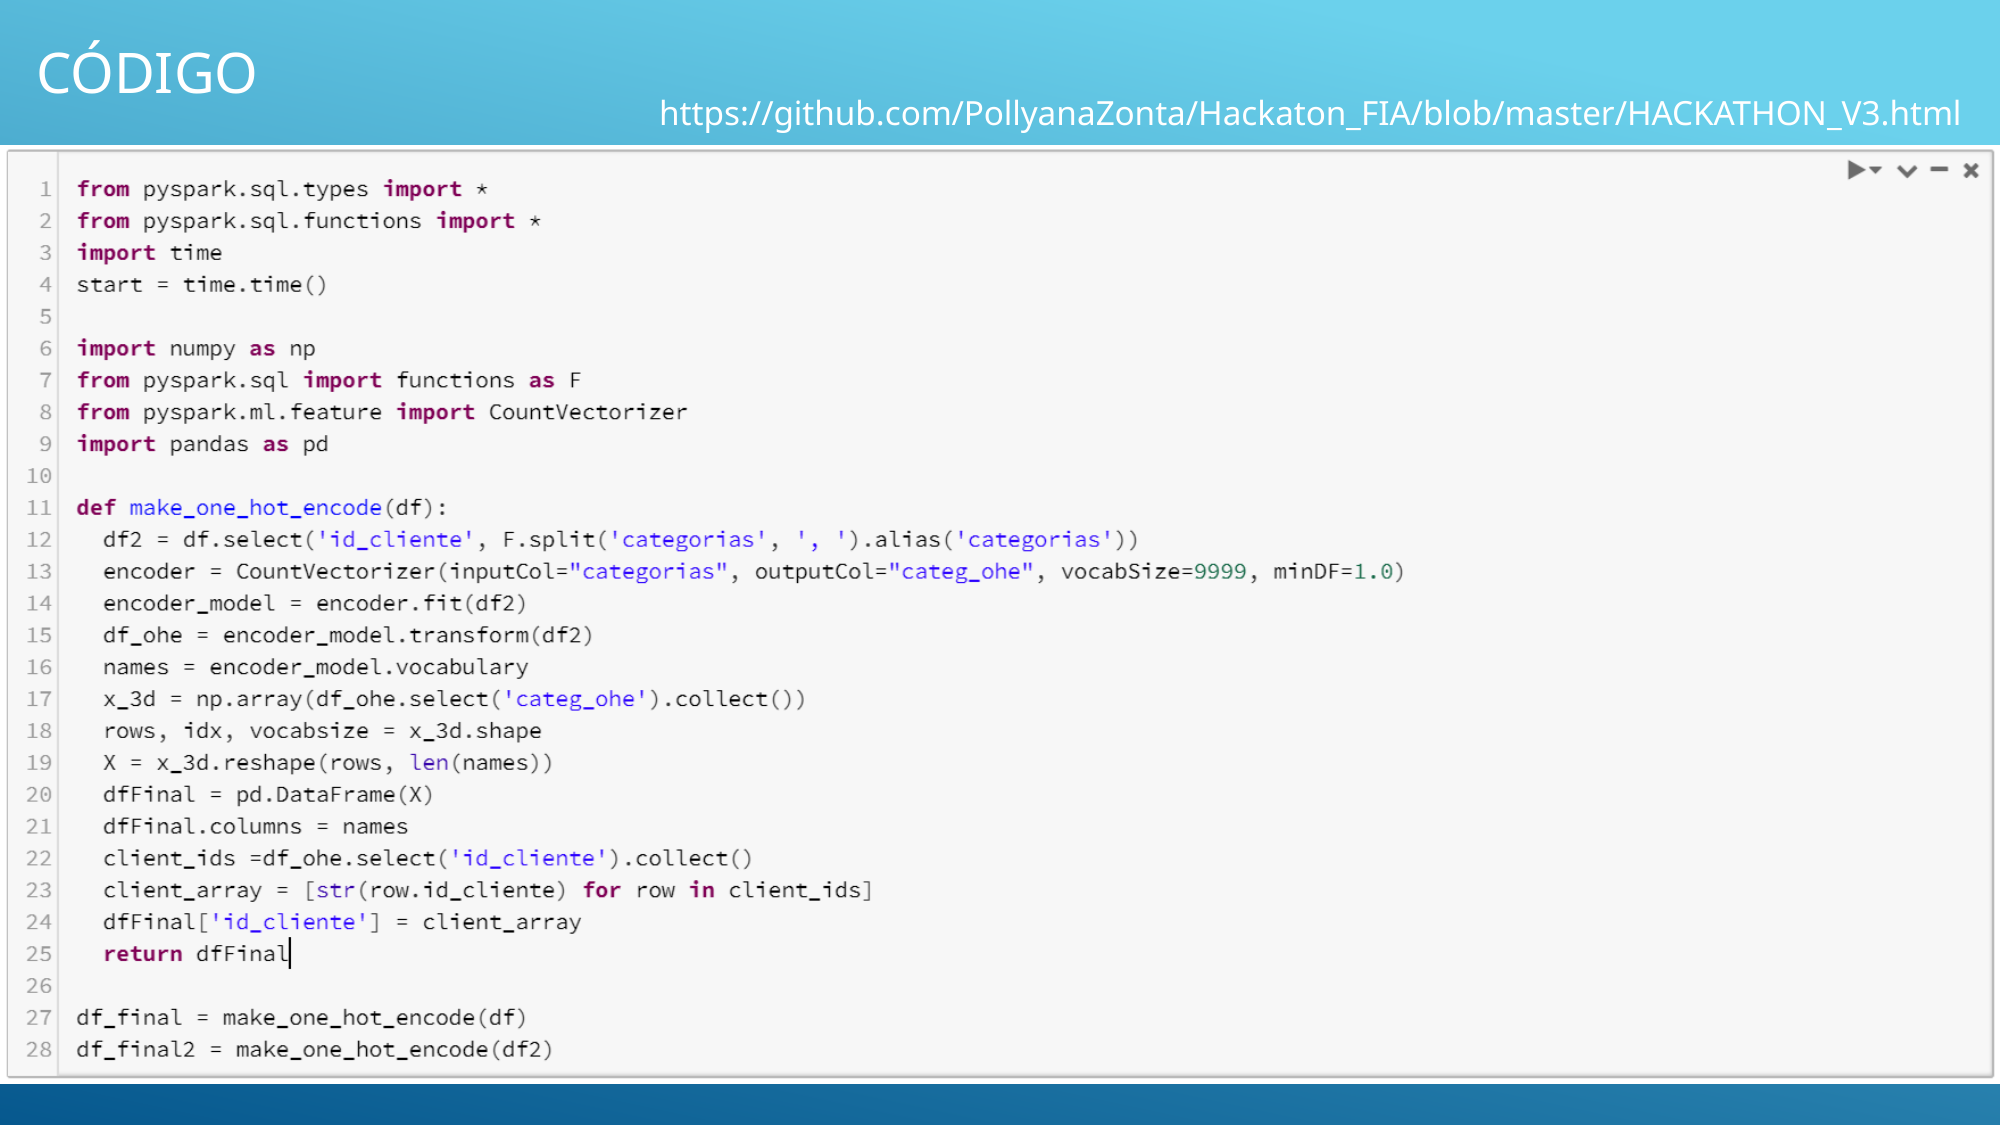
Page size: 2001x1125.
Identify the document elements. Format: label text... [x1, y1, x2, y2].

picture [0, 145, 2000, 1085]
text_box https://github.com/PollyanaZonta/Hackaton_FIA/blob/master/HACKATHON_V3.html [556, 84, 1978, 140]
title Código [21, 30, 1978, 113]
